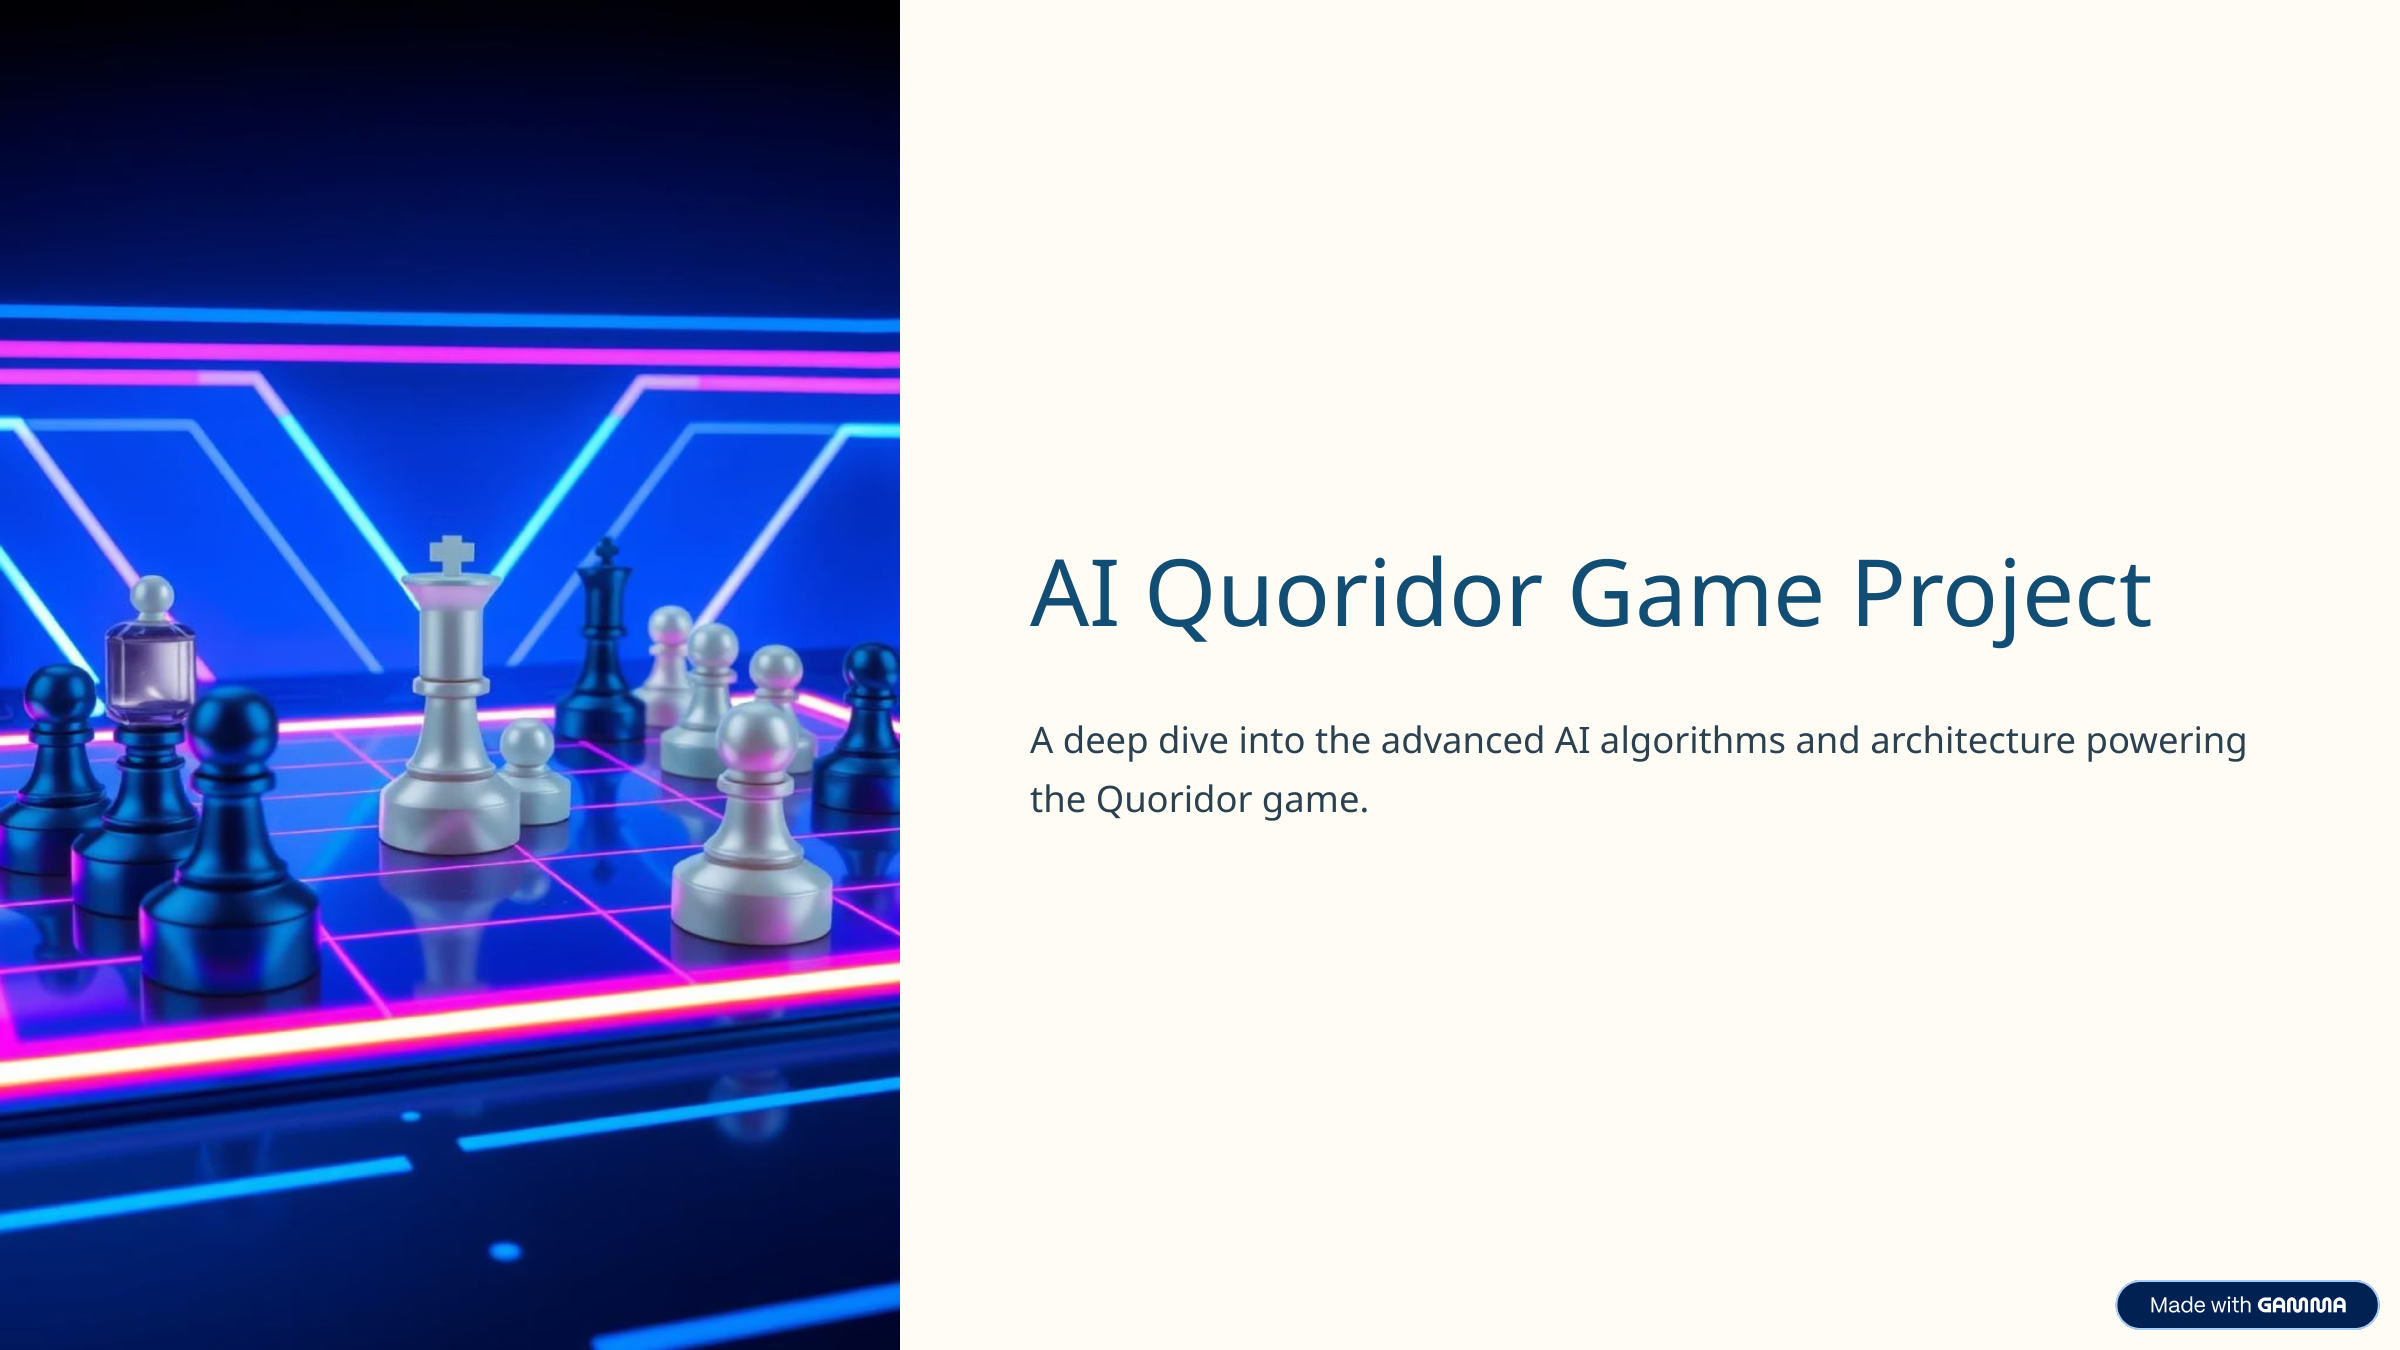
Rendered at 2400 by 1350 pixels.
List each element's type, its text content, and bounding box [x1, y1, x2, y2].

picture [2106, 1271, 2389, 1339]
picture [0, 0, 900, 1350]
text_box A deep dive into the advanced AI algorithms and architecture powering the Quoridor game. [1030, 701, 2270, 821]
text_box AI Quoridor Game Project [1030, 529, 2191, 646]
